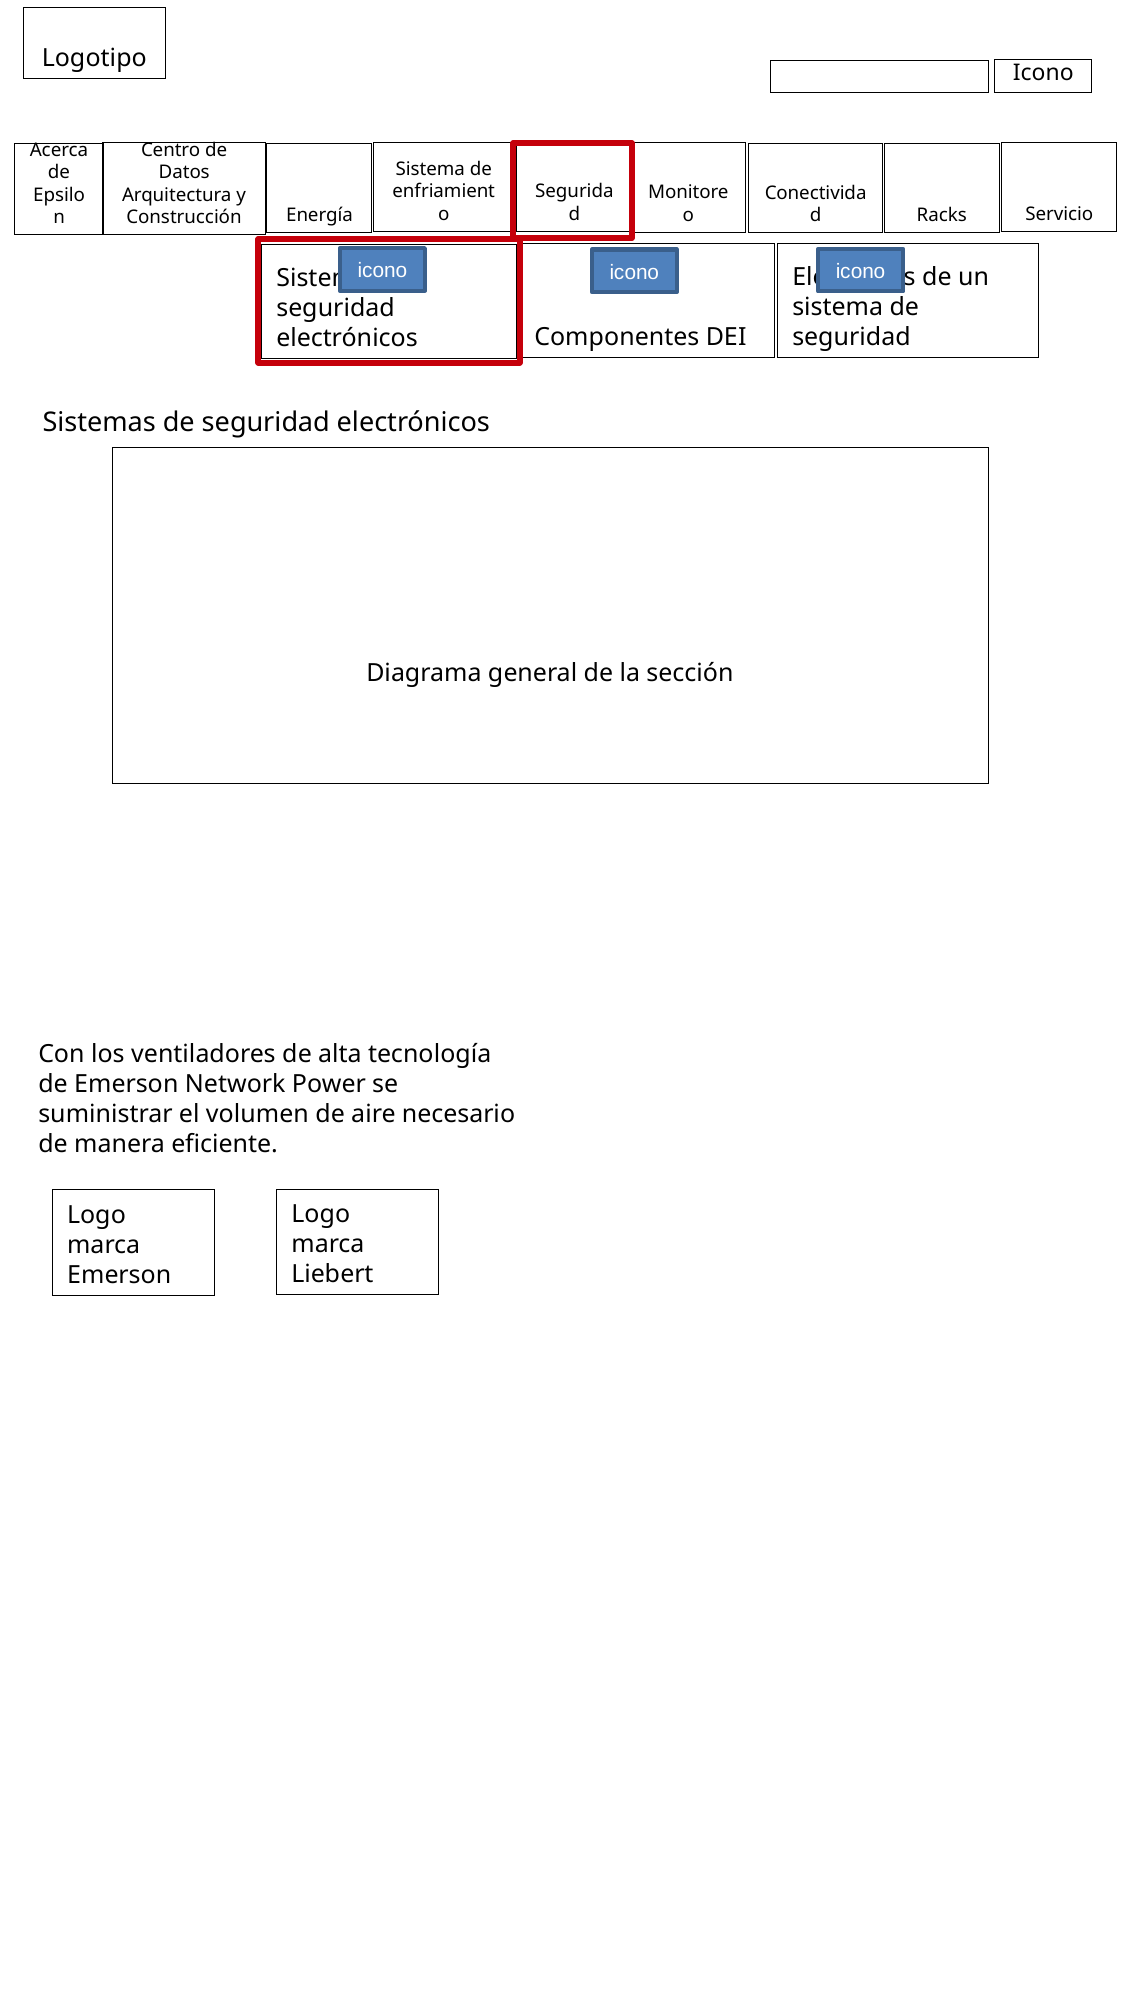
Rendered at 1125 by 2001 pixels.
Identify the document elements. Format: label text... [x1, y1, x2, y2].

text_box Racks [884, 143, 1000, 233]
text_box [770, 60, 989, 93]
text_box Servicio [1001, 142, 1117, 232]
text_box Logotipo [23, 7, 166, 79]
text_box Logo marca Liebert [276, 1189, 439, 1295]
text_box [513, 143, 632, 239]
text_box Centro de Datos Arquitectura y Construcción [102, 142, 266, 235]
text_box Energía [266, 143, 372, 233]
text_box Con los ventiladores de alta tecnología de Emerson Network Power se suministrar el volumen de aire necesario de manera eficiente. [23, 1083, 532, 1165]
text_box Icono [994, 59, 1092, 93]
text_box Sistema de enfriamiento [373, 142, 514, 232]
text_box Acerca de Epsilon [14, 143, 104, 235]
text_box Monitoreo [630, 142, 746, 233]
text_box Componentes DEI [520, 243, 775, 358]
text_box Logo marca Emerson [52, 1189, 215, 1296]
text_box Elementos de un sistema de seguridad [777, 243, 1039, 358]
text_box icono [816, 247, 905, 293]
text_box Conectividad [748, 143, 883, 233]
text_box [258, 239, 520, 363]
text_box icono [590, 247, 679, 294]
text_box Diagrama general de la sección [112, 447, 989, 784]
text_box Sistemas de seguridad electrónicos [27, 383, 823, 445]
